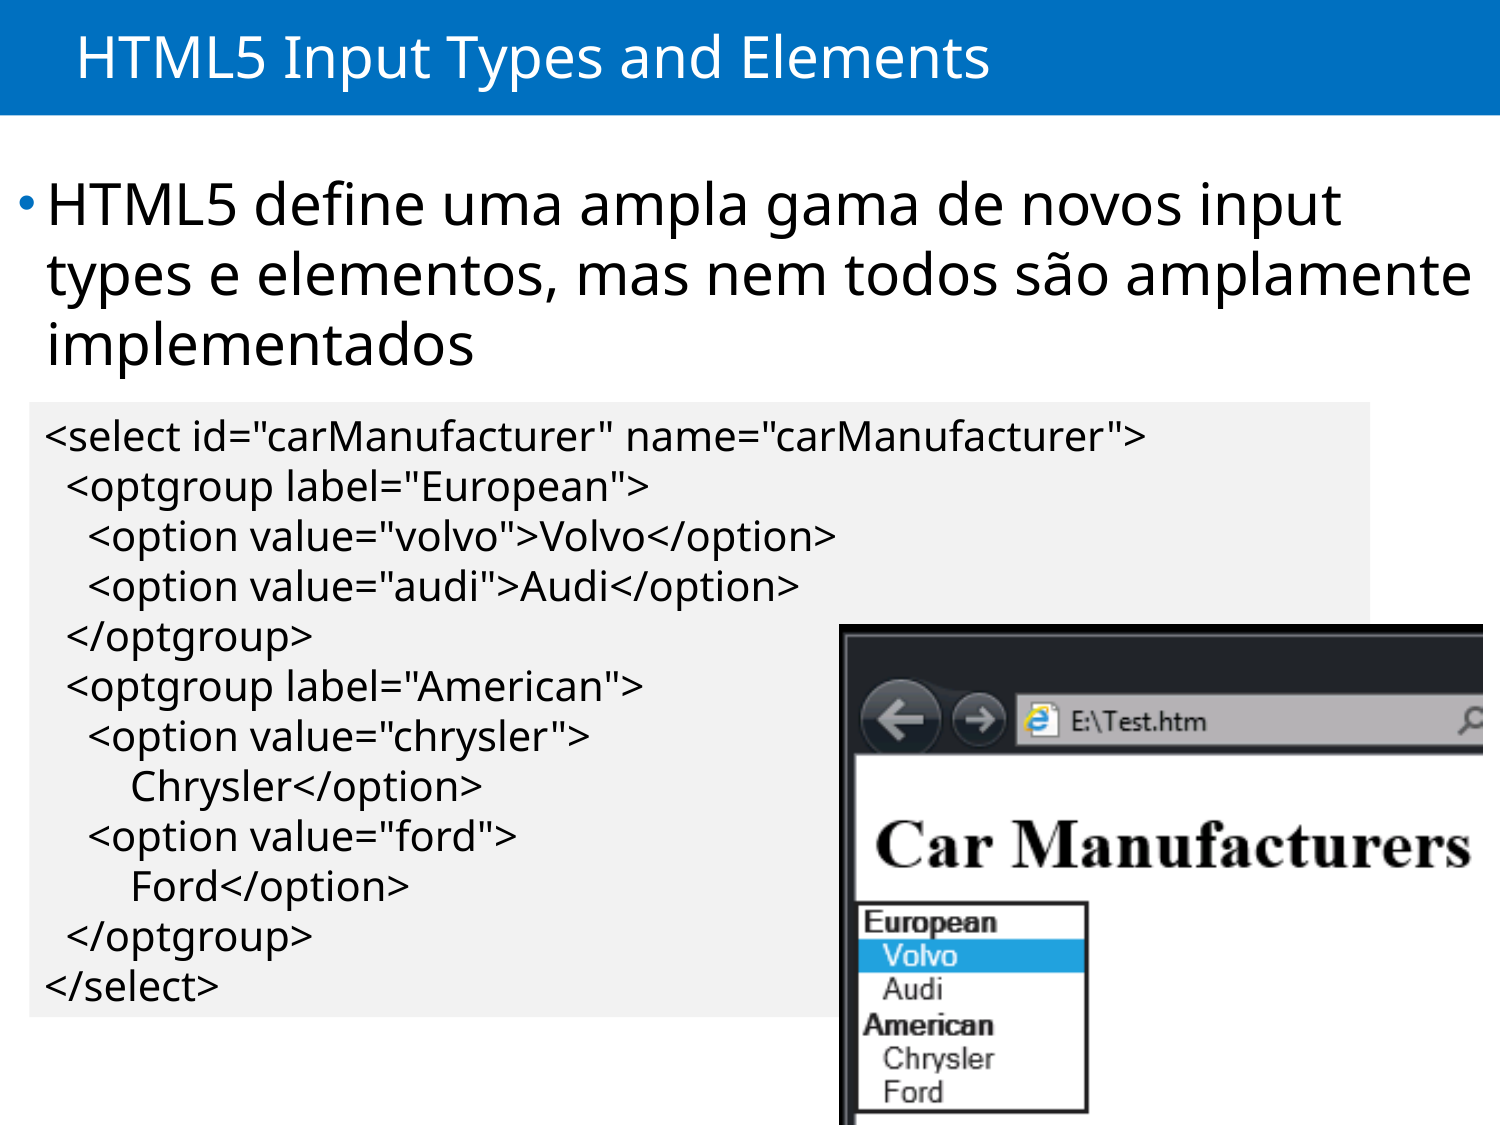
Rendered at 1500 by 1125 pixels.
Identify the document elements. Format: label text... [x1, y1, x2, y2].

picture [838, 624, 1483, 1125]
text_box <select id="carManufacturer" name="carManufacturer"> <optgroup label="European"> <option value="volvo">Volvo</option> <option value="audi">Audi</option> </optgroup> <optgroup label="American"> <option value="chrysler"> Chrysler</option> <option value="ford"> Ford</option> </optgroup> </select> [29, 402, 1371, 1018]
title HTML5 Input Types and Elements [75, 0, 1351, 122]
text_box HTML5 define uma ampla gama de novos input types e elementos, mas nem todos são amplamente implementados [17, 167, 1483, 1012]
